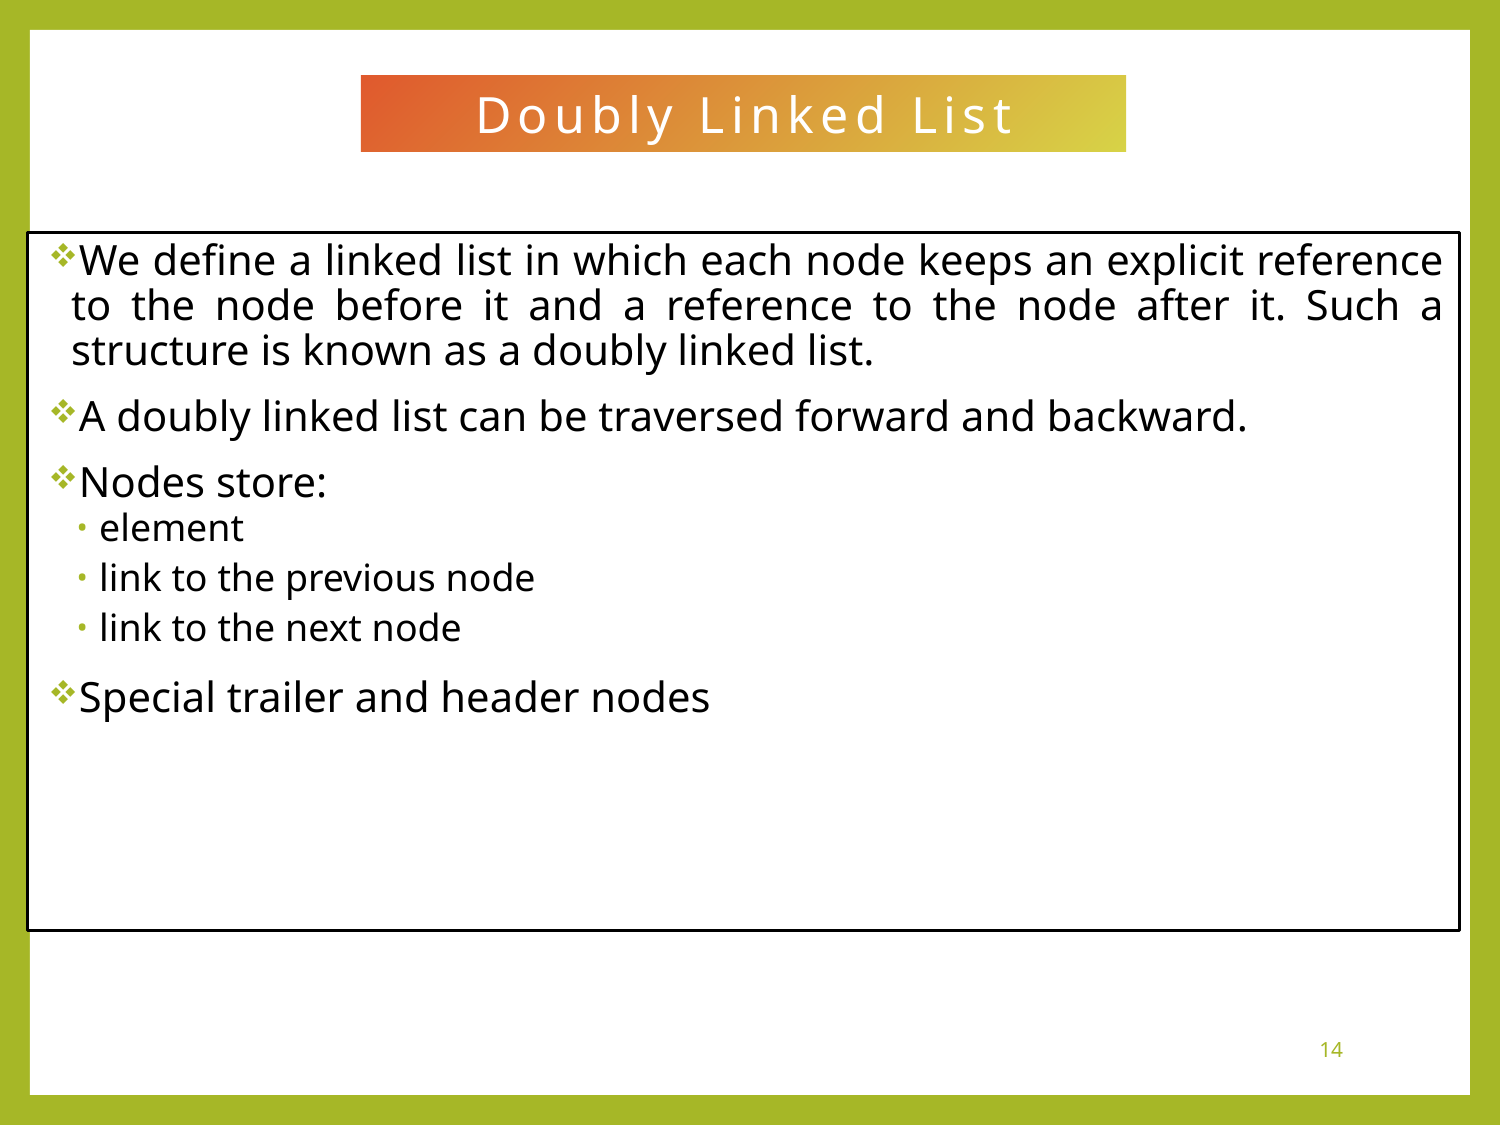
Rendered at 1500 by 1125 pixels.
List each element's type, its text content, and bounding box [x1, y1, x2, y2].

text_box We define a linked list in which each node keeps an explicit reference to the node before it and a reference to the node after it. Such a structure is known as a doubly linked list. A doubly linked list can be traversed forward and backward. Nodes store: element link to the previous node link to the next node Special trailer and header nodes [26, 231, 1461, 932]
slide_number 14 [1147, 1020, 1358, 1081]
text_box Doubly Linked List [360, 75, 1127, 152]
